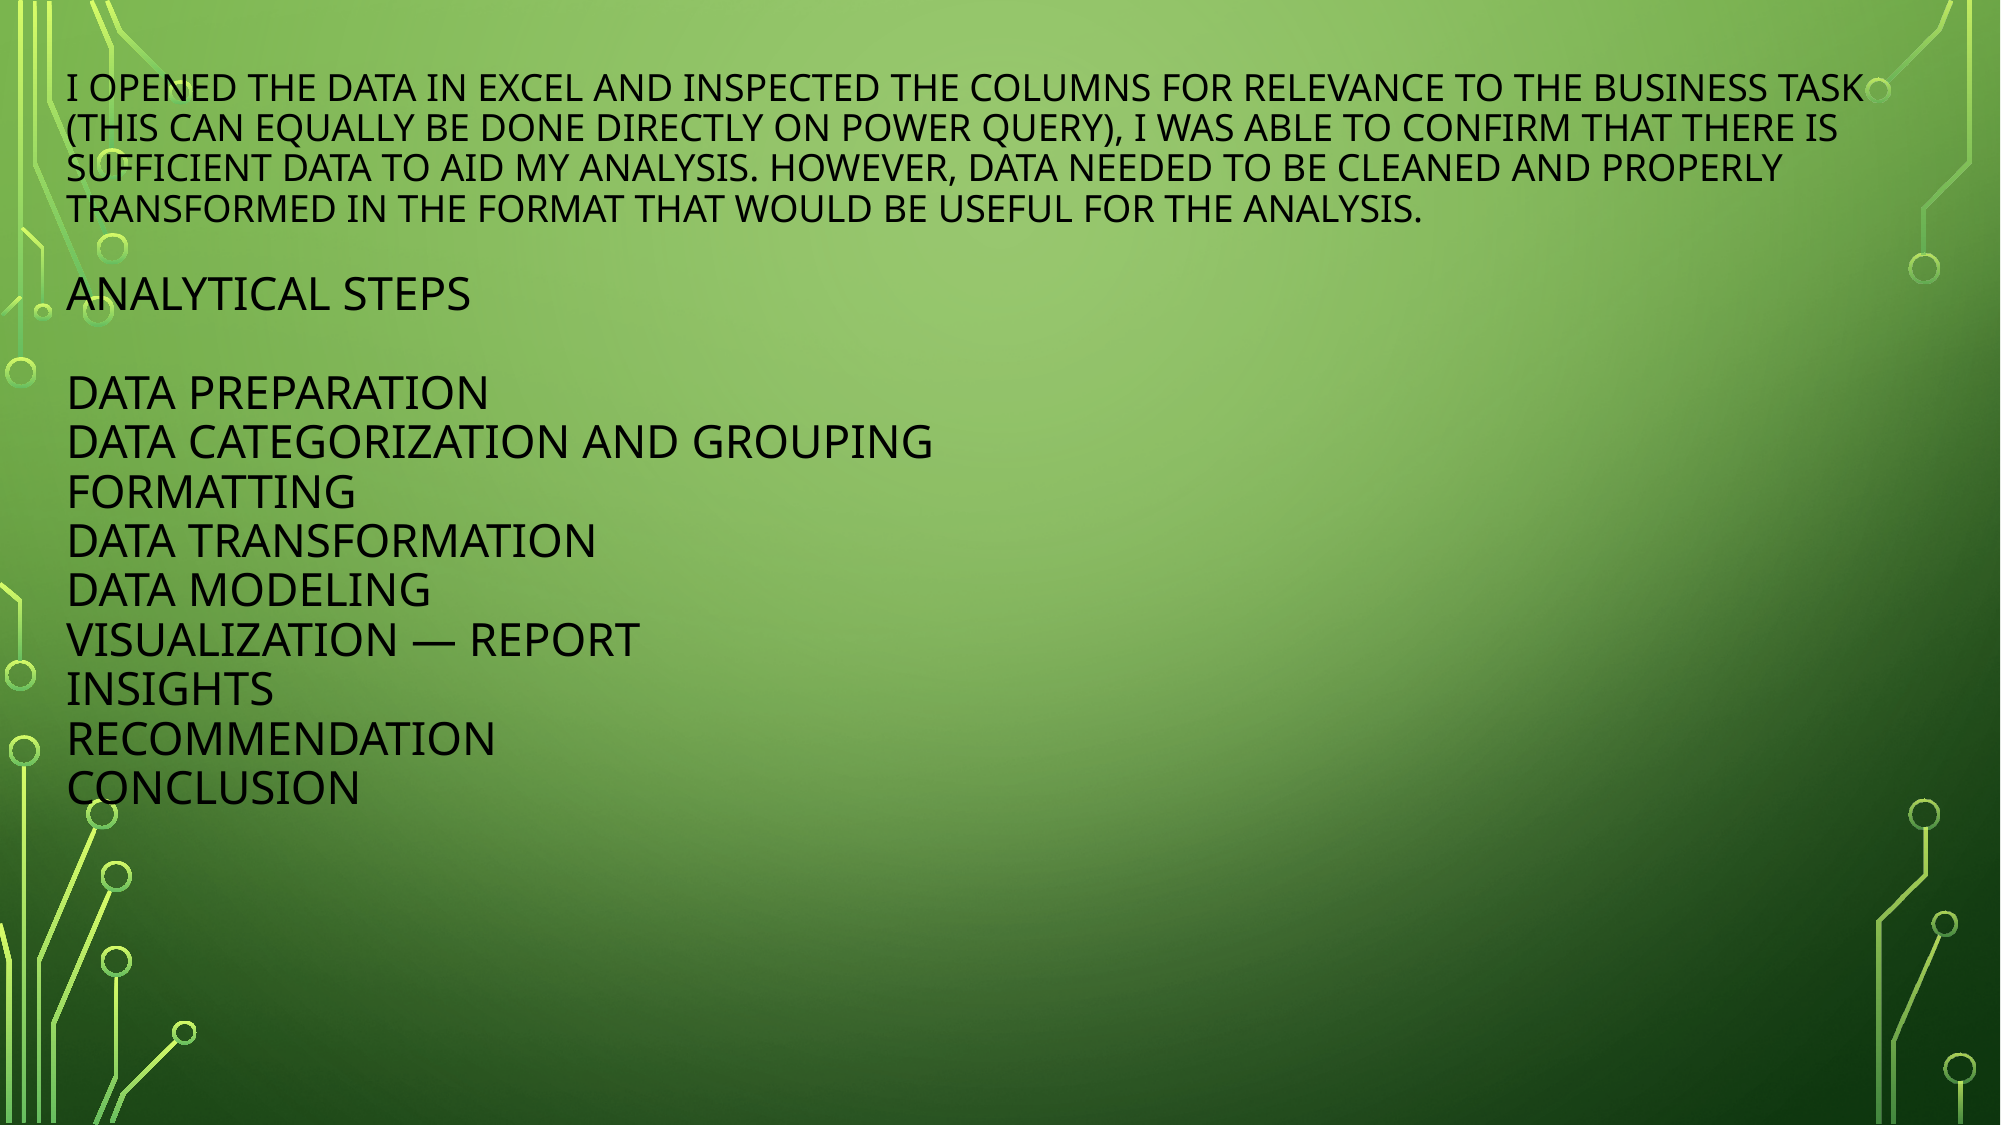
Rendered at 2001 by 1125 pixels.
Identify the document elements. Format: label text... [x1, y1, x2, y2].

title I opened the data in excel and inspected the columns for relevance to the business task (This can equally be done directly on Power Query), I was able to confirm that there is sufficient data to aid my analysis. However, data needed to be cleaned and properly transformed in the format that would be useful for the analysis. Analytical Steps Data Preparation Data Categorization and Grouping Formatting Data Transformation Data Modeling Visualization — Report Insights Recommendation Conclusion [51, 47, 1937, 1088]
